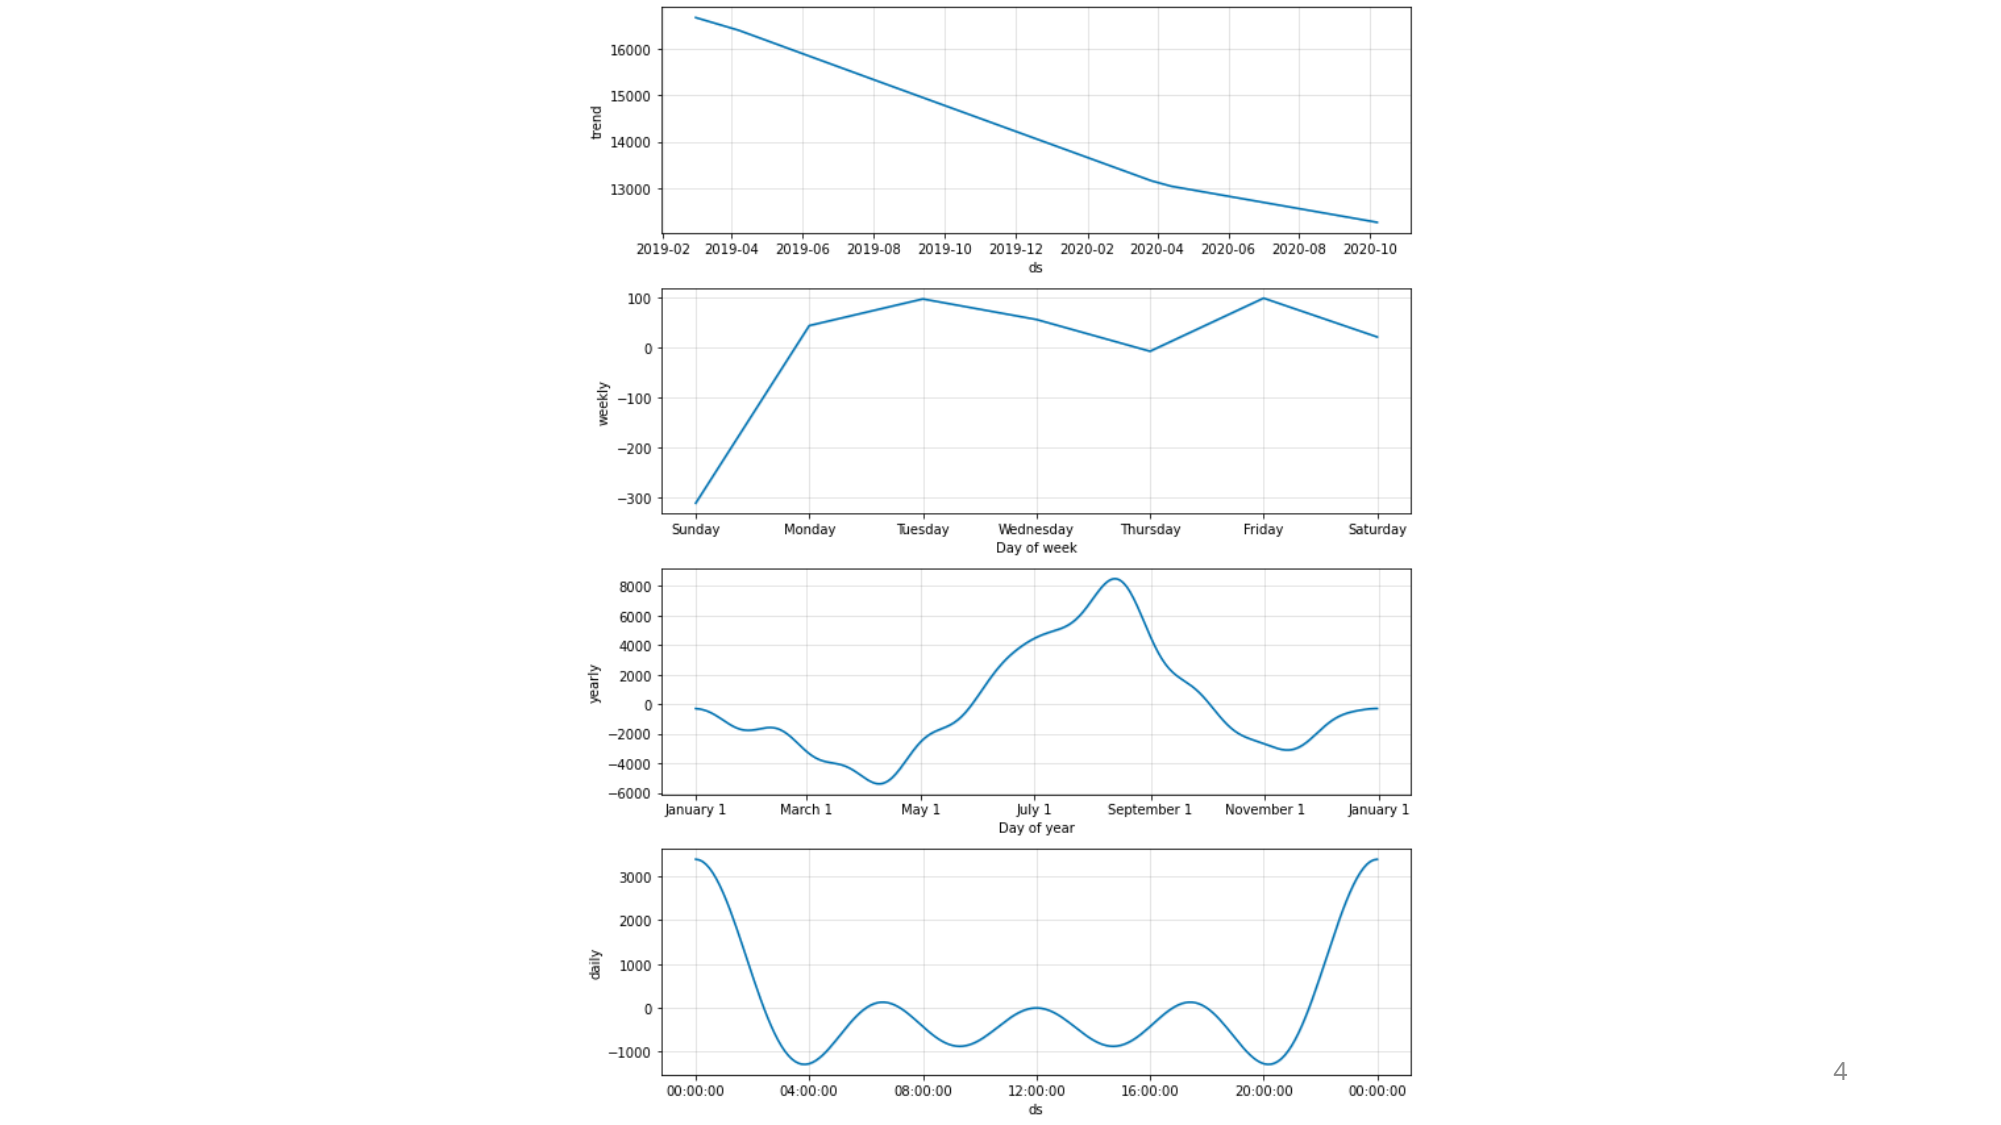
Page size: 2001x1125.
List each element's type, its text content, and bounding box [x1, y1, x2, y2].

picture [580, 0, 1420, 1125]
slide_number 4 [1420, 1042, 1863, 1103]
